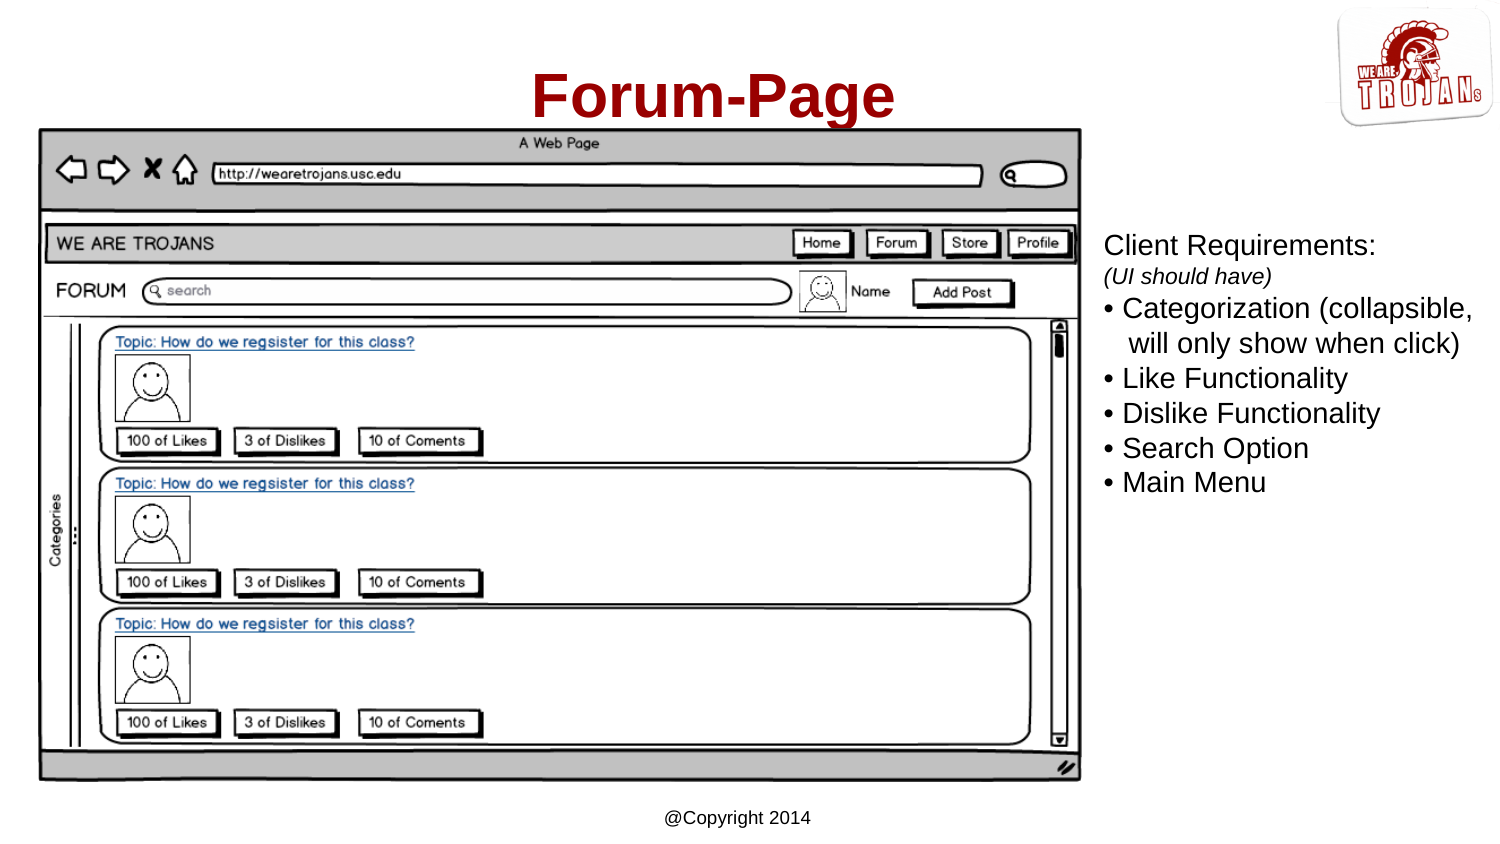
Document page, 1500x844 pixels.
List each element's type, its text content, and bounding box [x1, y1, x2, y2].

text_box @Copyright 2014 [491, 790, 984, 844]
picture [1325, 0, 1500, 131]
text_box Client Requirements: (UI should have) • Categorization (collapsible, will only show when click) • Like Functionality • Dislike Functionality • Search Option • Main Menu [1051, 116, 1500, 609]
picture [38, 128, 1082, 782]
text_box Forum-Page [445, 40, 984, 99]
